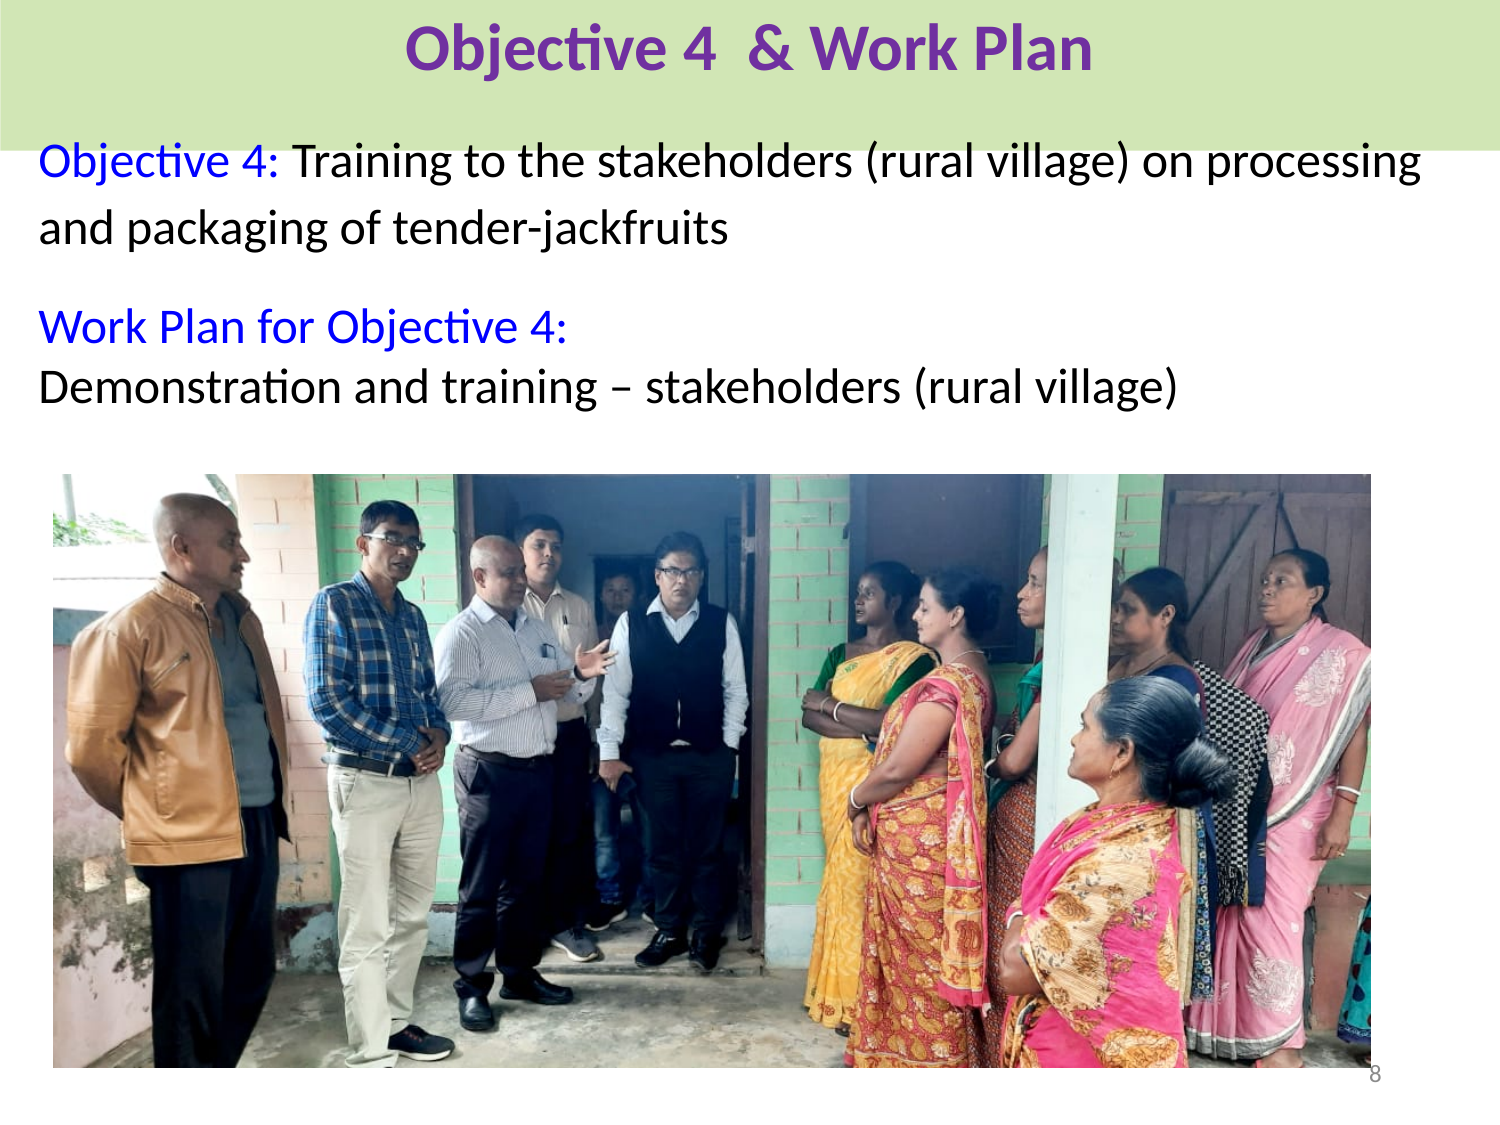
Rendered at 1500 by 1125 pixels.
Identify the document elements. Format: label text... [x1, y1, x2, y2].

slide_number 8 [1059, 1042, 1397, 1103]
text_box Work Plan for Objective 4: Demonstration and training – stakeholders (rural village) [23, 279, 1490, 422]
picture [53, 474, 1371, 1068]
text_box Objective 4: Training to the stakeholders (rural village) on processing and packaging of tender-jackfruits [23, 113, 1477, 279]
title Objective 4 & Work Plan [0, 0, 1500, 151]
